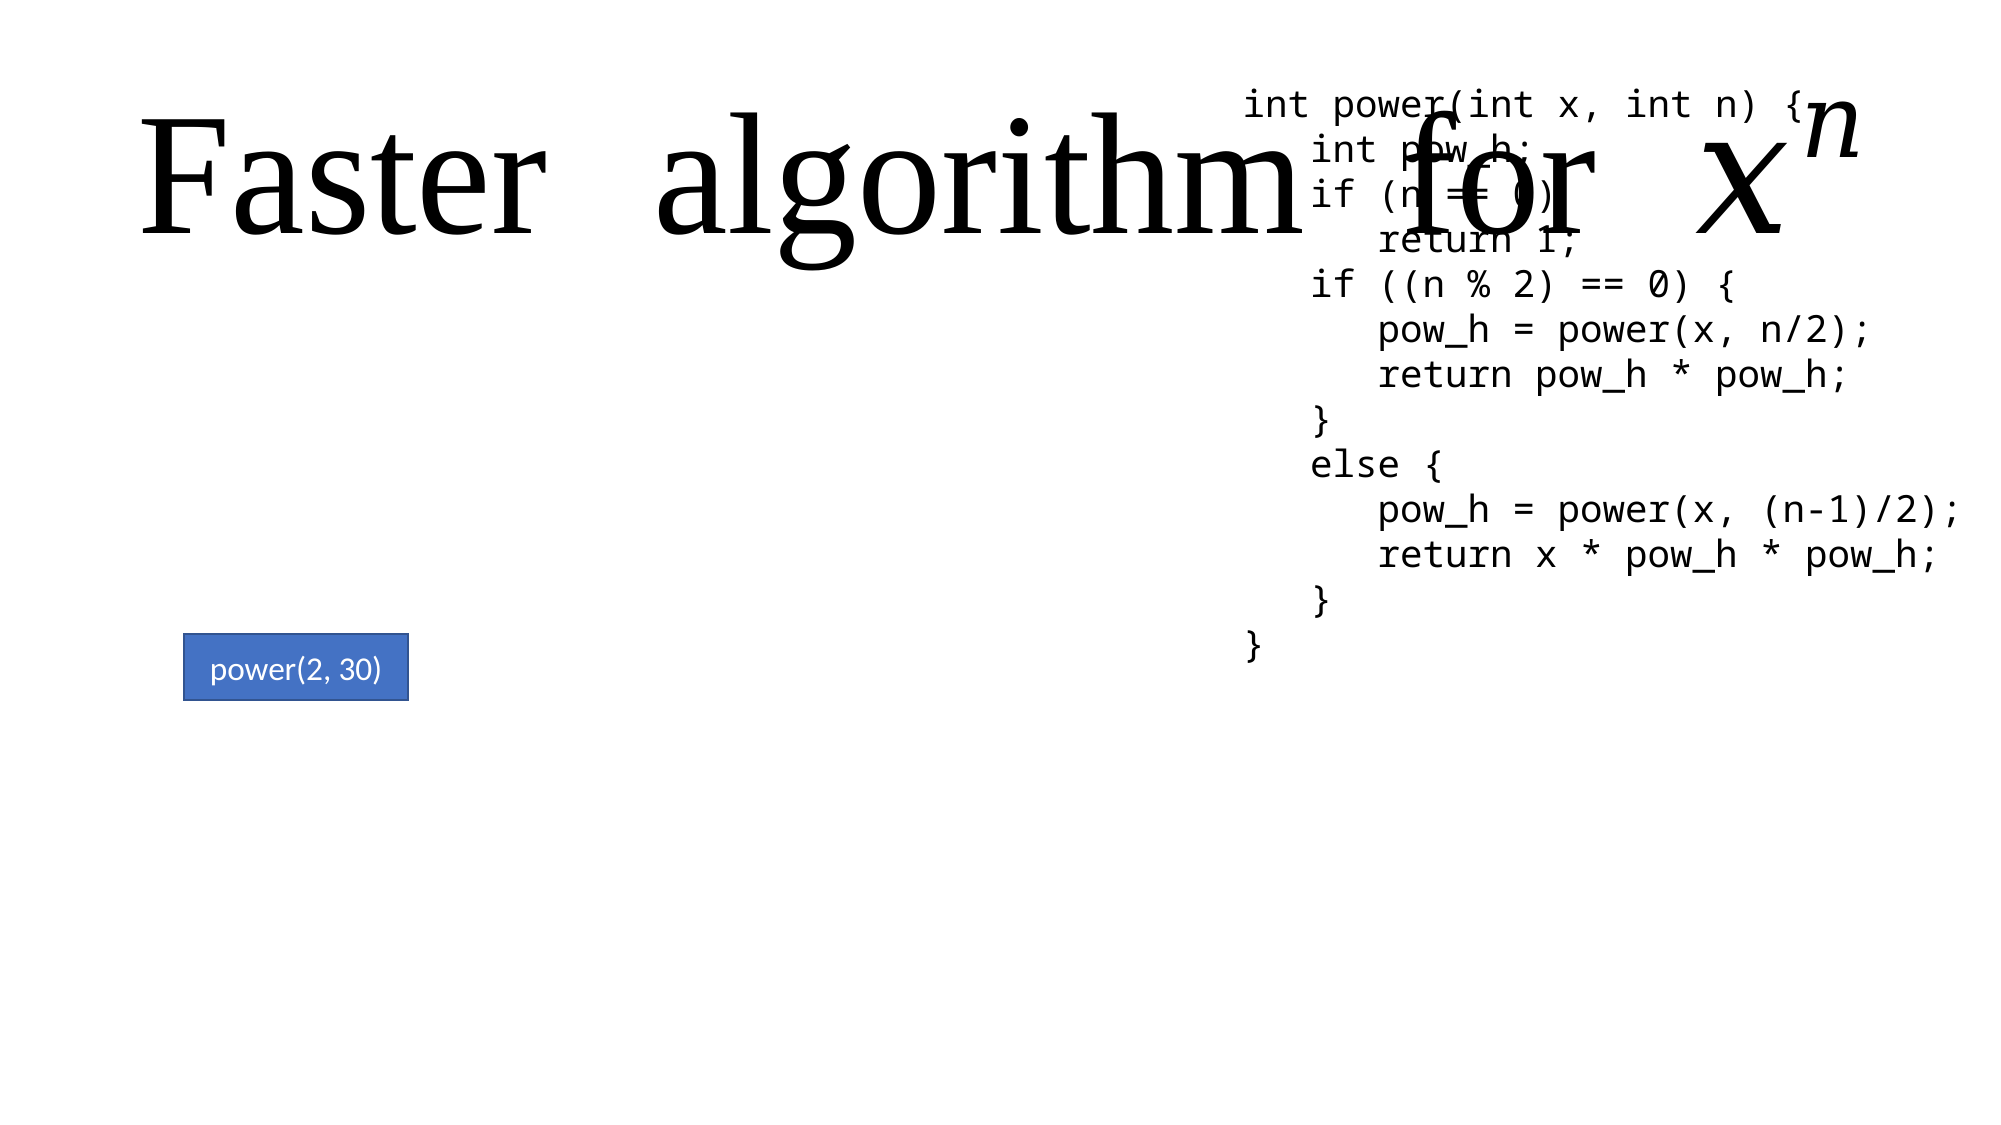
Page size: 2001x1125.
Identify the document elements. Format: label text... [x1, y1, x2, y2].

text_box power(2, 30) [183, 633, 409, 701]
text_box int power(int x, int n) { int pow_h; if (n == 0) return 1; if ((n % 2) == 0) { pow_h = power(x, n/2); return pow_h * pow_h; } else { pow_h = power(x, (n-1)/2); return x * pow_h * pow_h; } } [1227, 72, 1989, 673]
